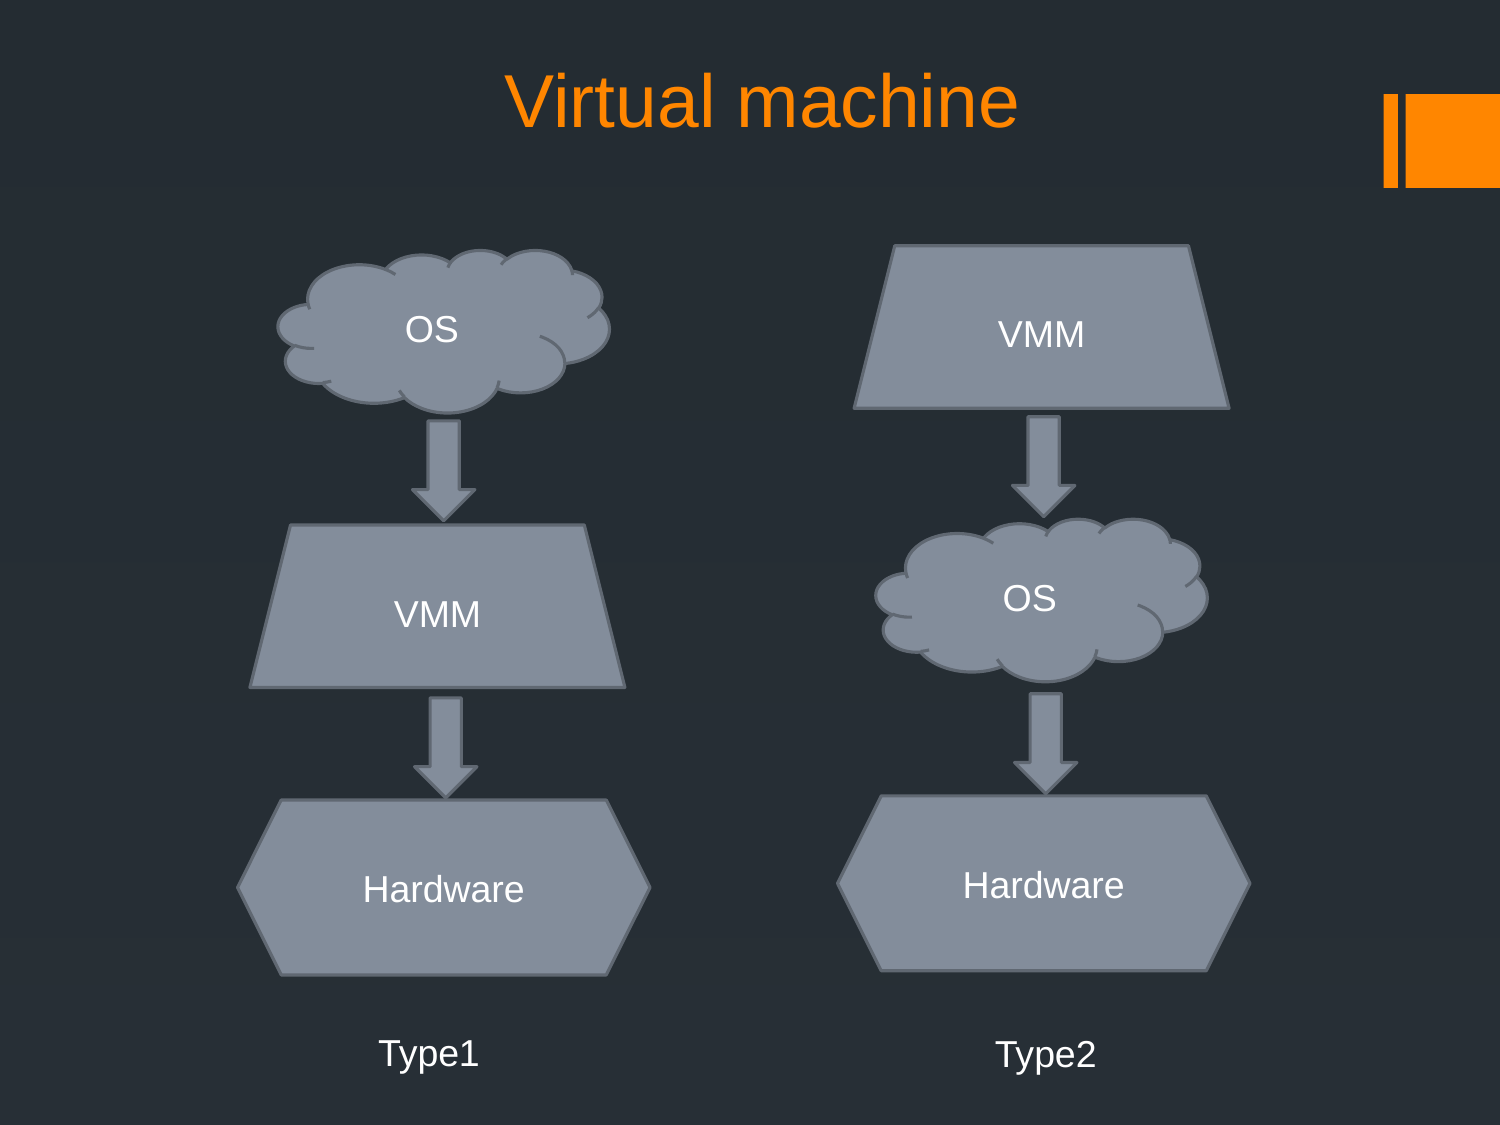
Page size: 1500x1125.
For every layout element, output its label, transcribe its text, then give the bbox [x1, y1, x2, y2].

text_box Virtual machine [174, 0, 1350, 150]
text_box Type2 [980, 1022, 1112, 1083]
text_box OS [874, 517, 1209, 684]
text_box [413, 696, 479, 800]
text_box Hardware [836, 794, 1252, 973]
text_box VMM [852, 244, 1231, 410]
text_box [1013, 692, 1079, 795]
text_box [1010, 415, 1077, 518]
text_box VMM [248, 523, 627, 690]
text_box OS [276, 248, 612, 415]
text_box Hardware [236, 798, 652, 977]
text_box Type1 [363, 1021, 495, 1082]
text_box [410, 419, 477, 522]
